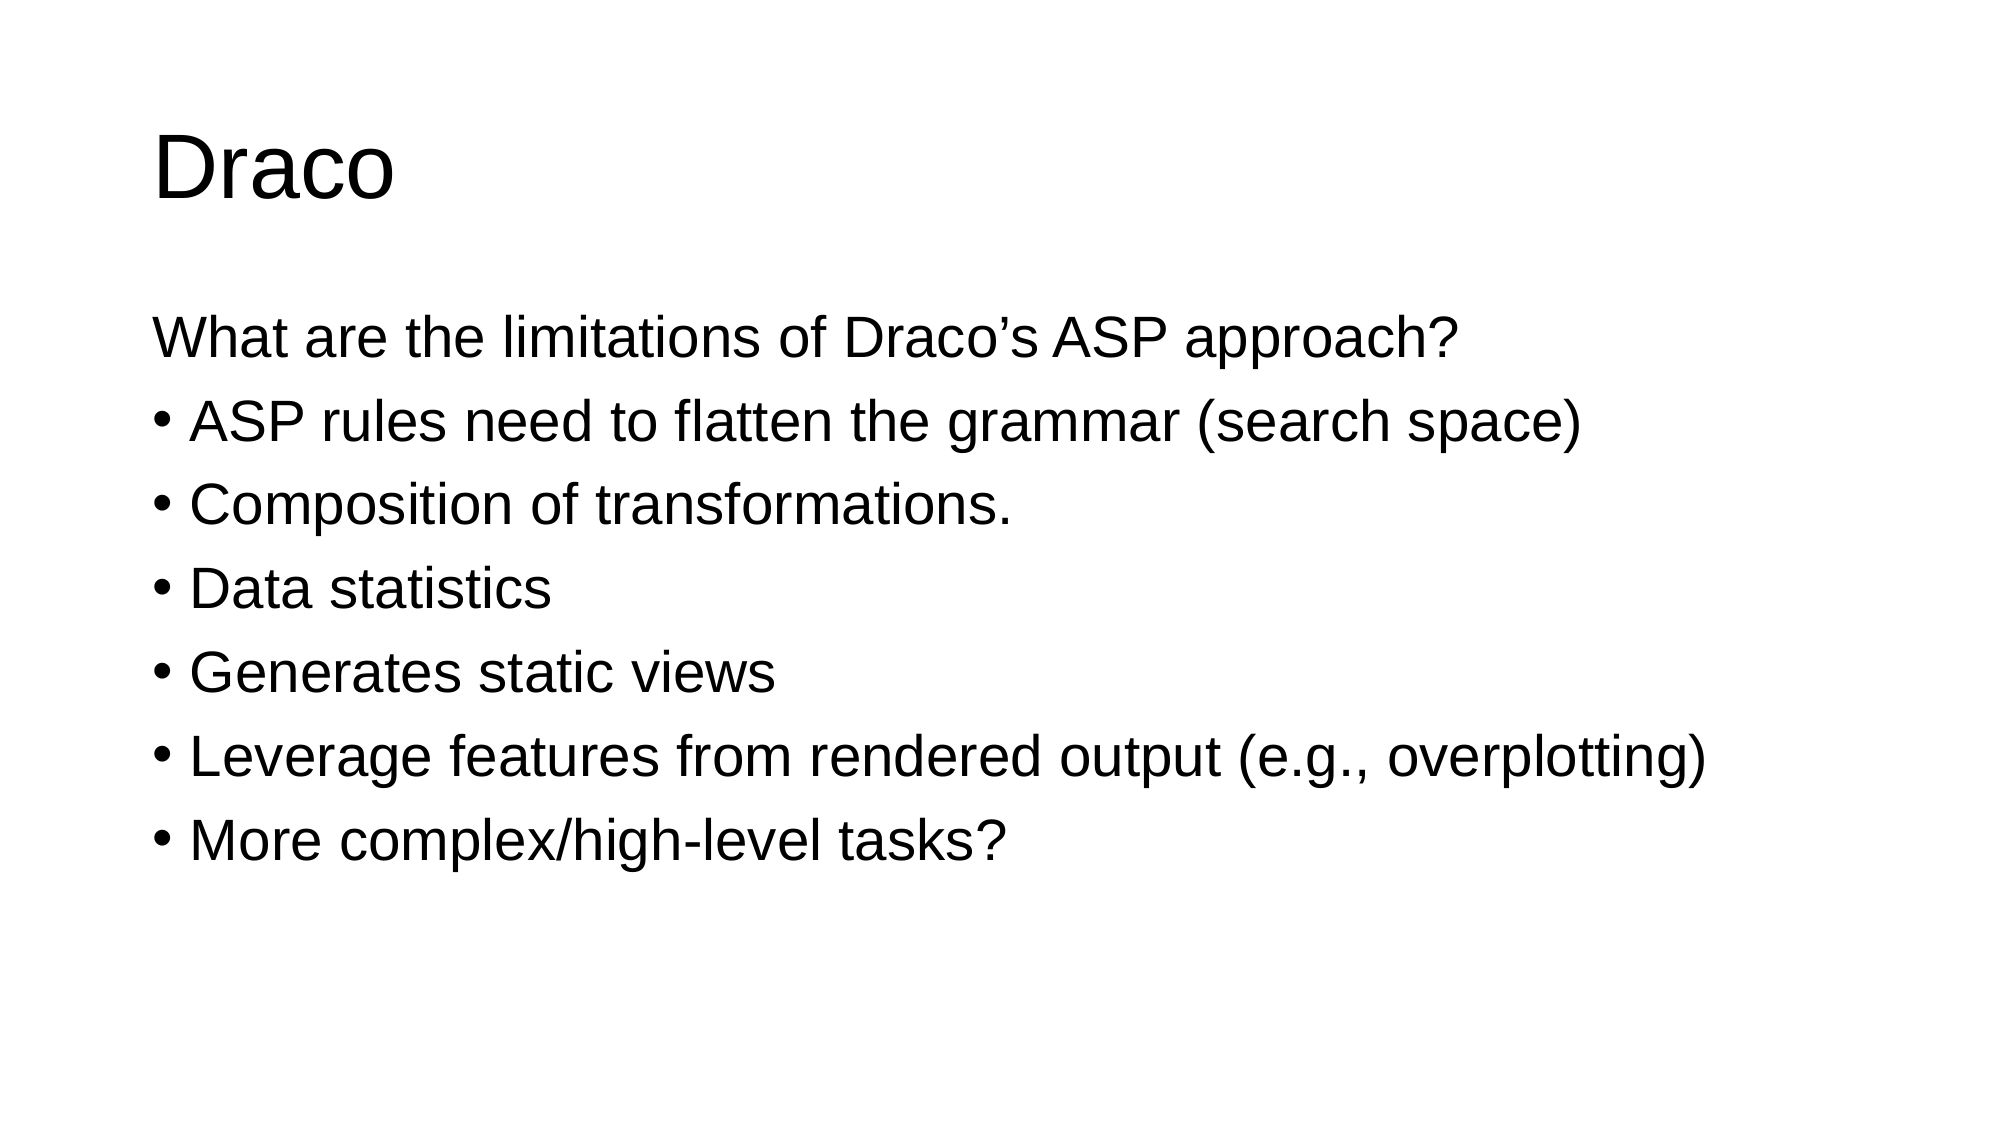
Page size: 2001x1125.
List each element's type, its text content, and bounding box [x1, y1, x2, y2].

list What are the limitations of Draco’s ASP approach? ASP rules need to flatten the grammar (search space) Composition of transformations. Data statistics Generates static views Leverage features from rendered output (e.g., overplotting) More complex/high-level tasks? [137, 299, 1863, 1014]
title Draco [137, 59, 1863, 278]
